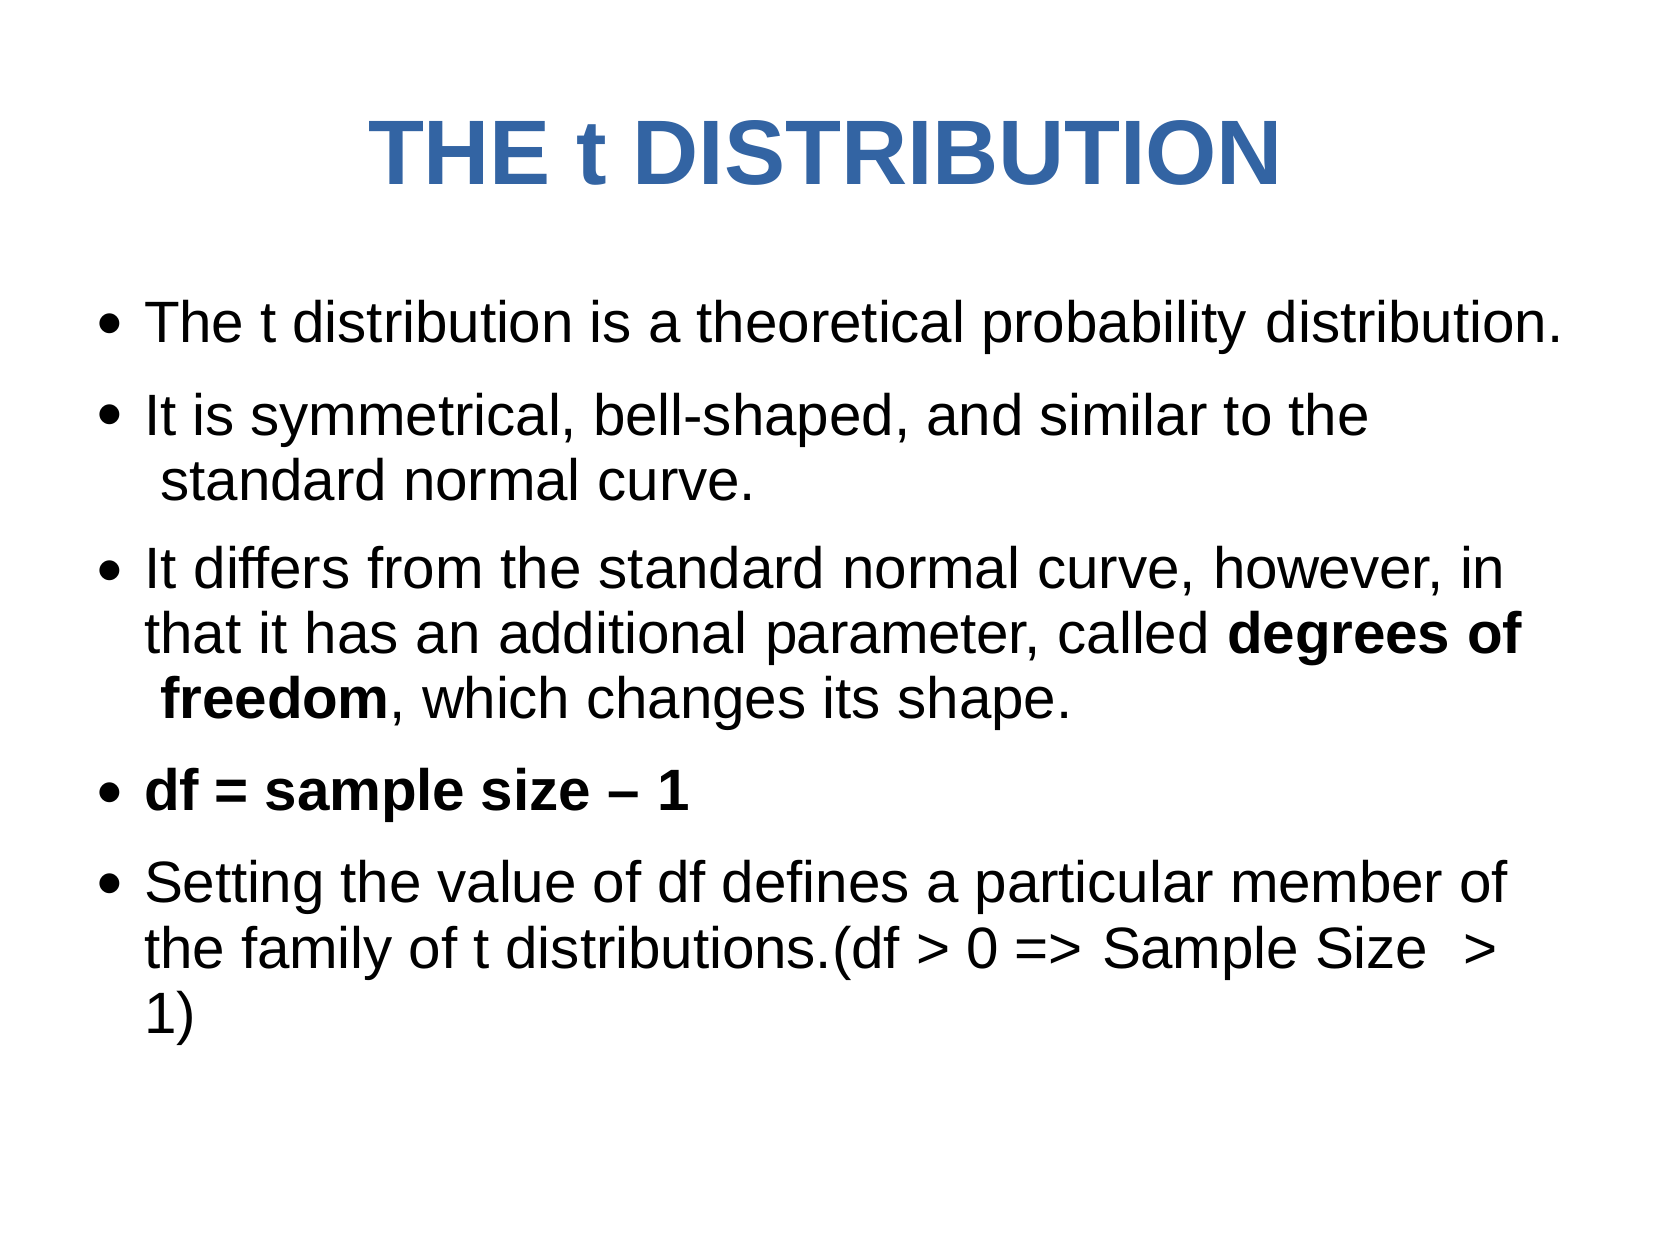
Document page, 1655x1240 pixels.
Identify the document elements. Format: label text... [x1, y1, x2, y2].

text_box ● [95, 302, 121, 336]
text_box ● [95, 549, 121, 583]
text_box ● [95, 393, 121, 427]
text_box The t distribution is a theoretical probability distribution. It is symmetrical, bell-shaped, and similar to the standard normal curve. It differs from the standard normal curve, however, in that it has an additional parameter, called degrees of freedom, which changes its shape. df = sample size – 1 Setting the value of df defines a particular member of the family of t distributions.(df > 0 => Sample Size > 1) [142, 261, 1567, 1045]
text_box ● [95, 771, 121, 805]
title THE t DISTRIBUTION [366, 91, 1287, 261]
text_box ● [95, 862, 121, 896]
